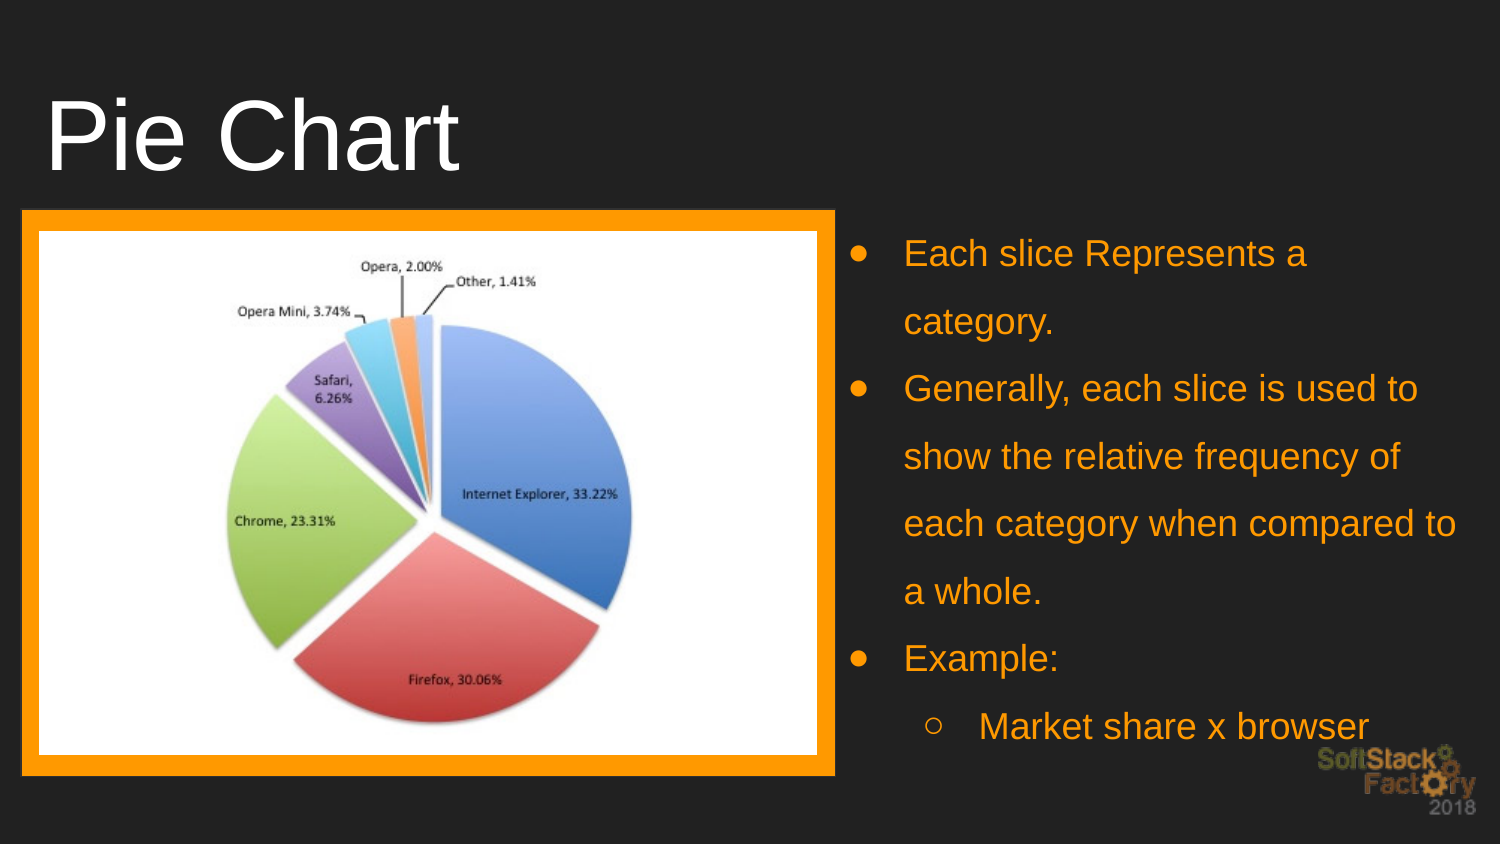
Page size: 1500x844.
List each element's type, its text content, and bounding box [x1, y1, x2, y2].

text_box [20, 209, 836, 777]
text_box Pie Chart [29, 55, 1366, 197]
list Each slice Represents a category. Generally, each slice is used to show the relative frequency of each category when compared to a whole. Example: Market share x browser [813, 196, 1476, 757]
picture [38, 230, 818, 755]
picture [1318, 737, 1476, 817]
